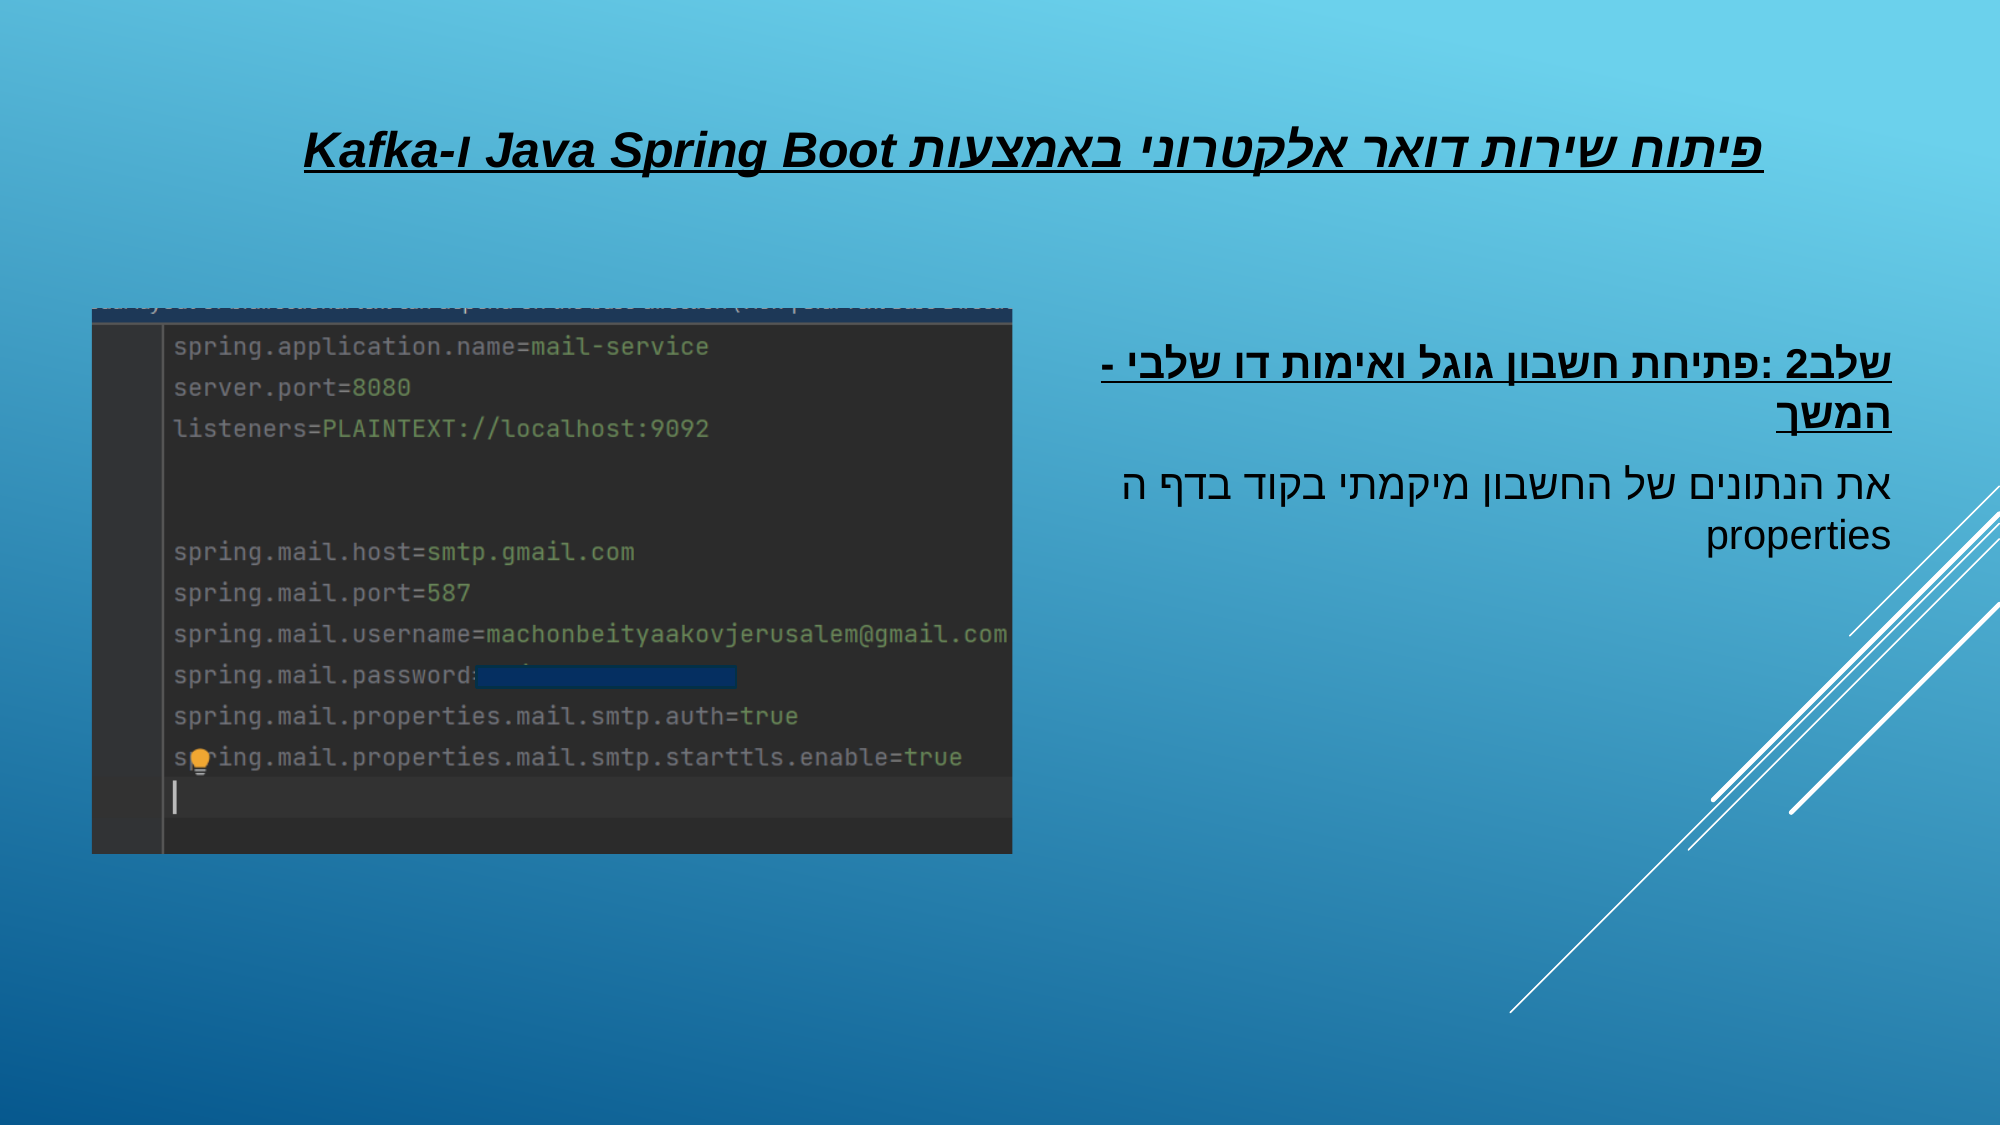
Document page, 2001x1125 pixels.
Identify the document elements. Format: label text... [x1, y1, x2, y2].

list שלב2 :פתיחת חשבון גוגל ואימות דו שלבי -המשך את הנתונים של החשבון מיקמתי בקוד בדף ה properties [979, 175, 1907, 769]
picture [91, 308, 1013, 854]
text_box פיתוח שירות דואר אלקטרוני באמצעות Java Spring Boot ו-Kafka [288, 79, 1779, 238]
